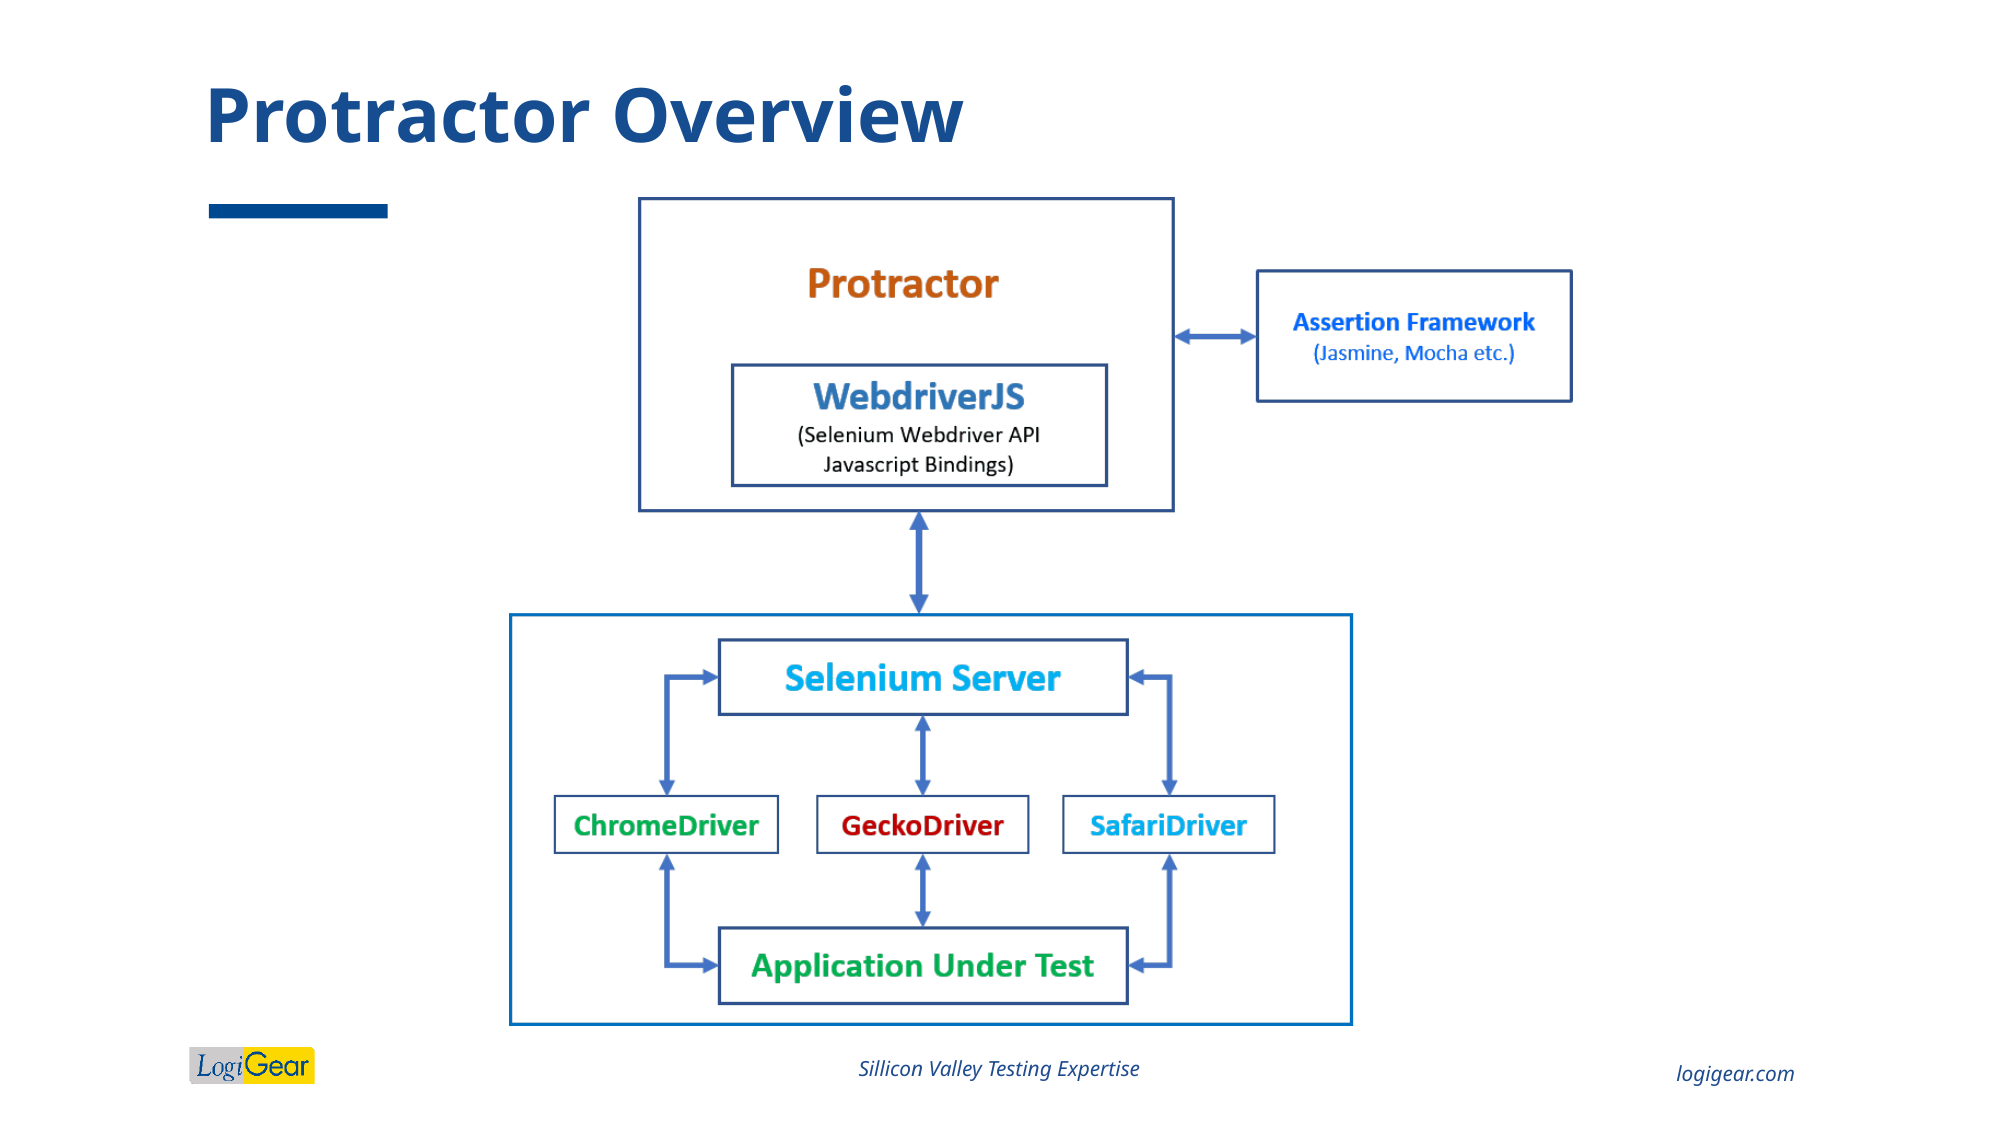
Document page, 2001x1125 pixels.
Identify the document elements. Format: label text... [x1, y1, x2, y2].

picture [189, 1047, 315, 1085]
picture [508, 197, 1573, 1026]
title Protractor Overview [189, 54, 1809, 171]
